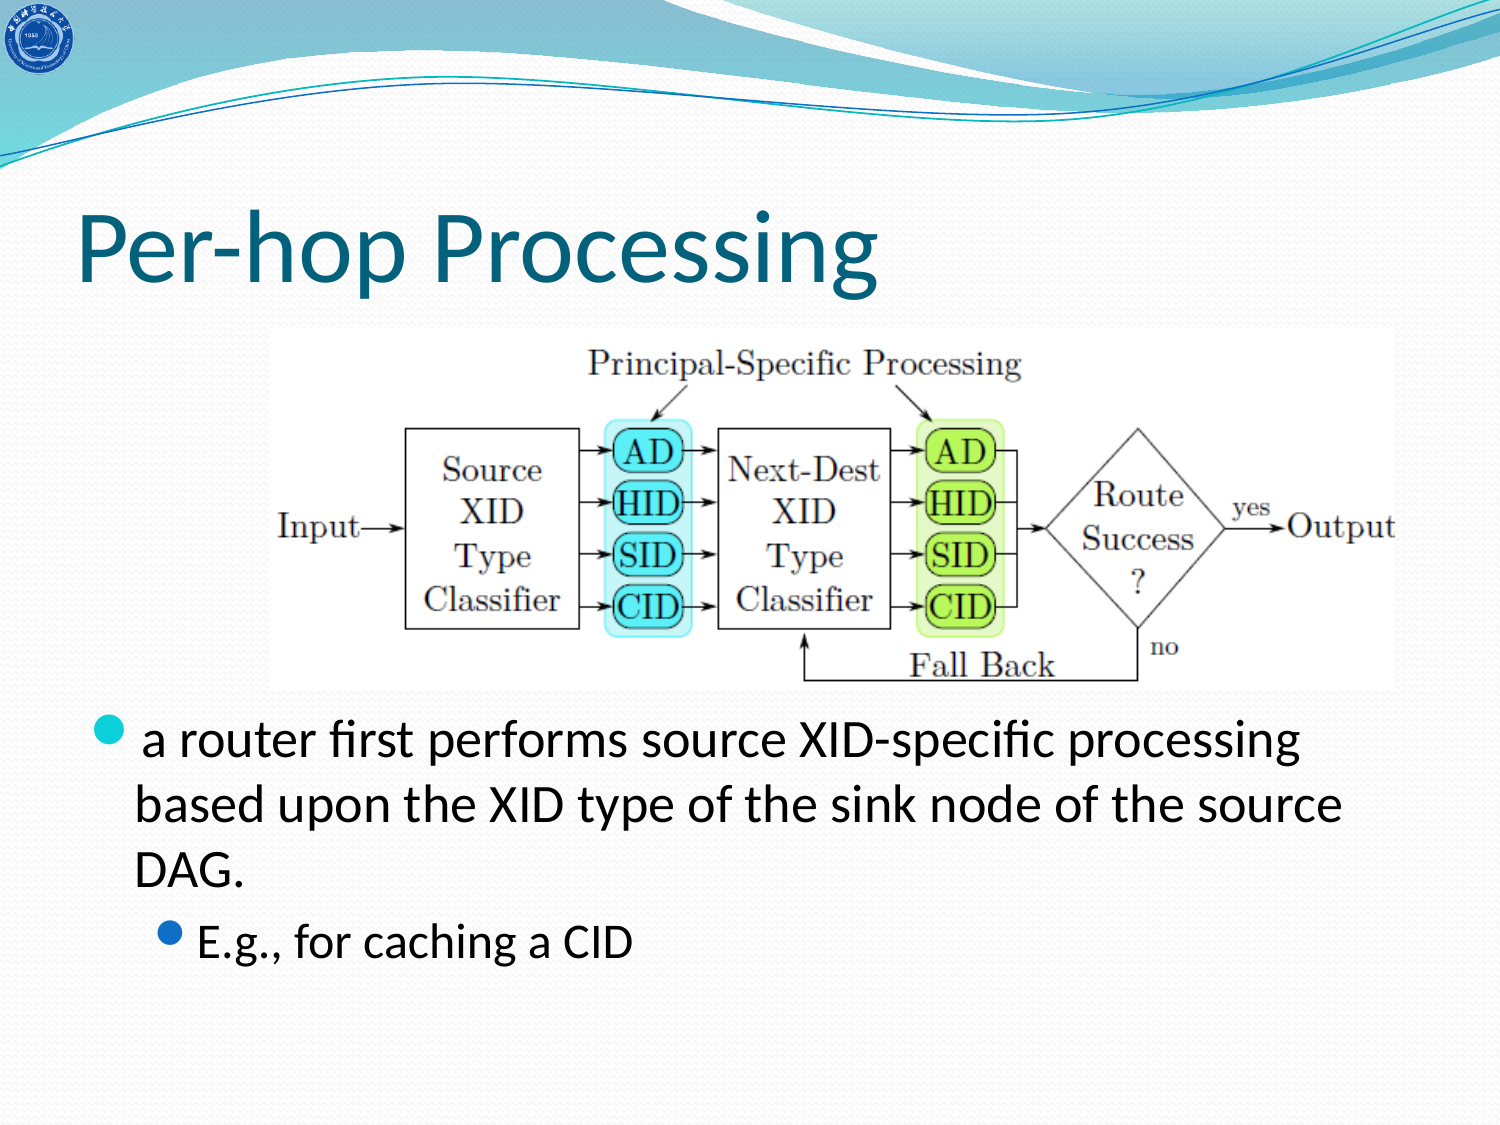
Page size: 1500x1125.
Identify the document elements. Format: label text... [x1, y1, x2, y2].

picture [0, 0, 77, 77]
title Per-hop Processing [75, 115, 1425, 303]
picture [269, 327, 1395, 691]
list a router first performs source XID-specific processing based upon the XID type of the sink node of the source DAG. E.g., for caching a CID [75, 317, 1425, 1038]
